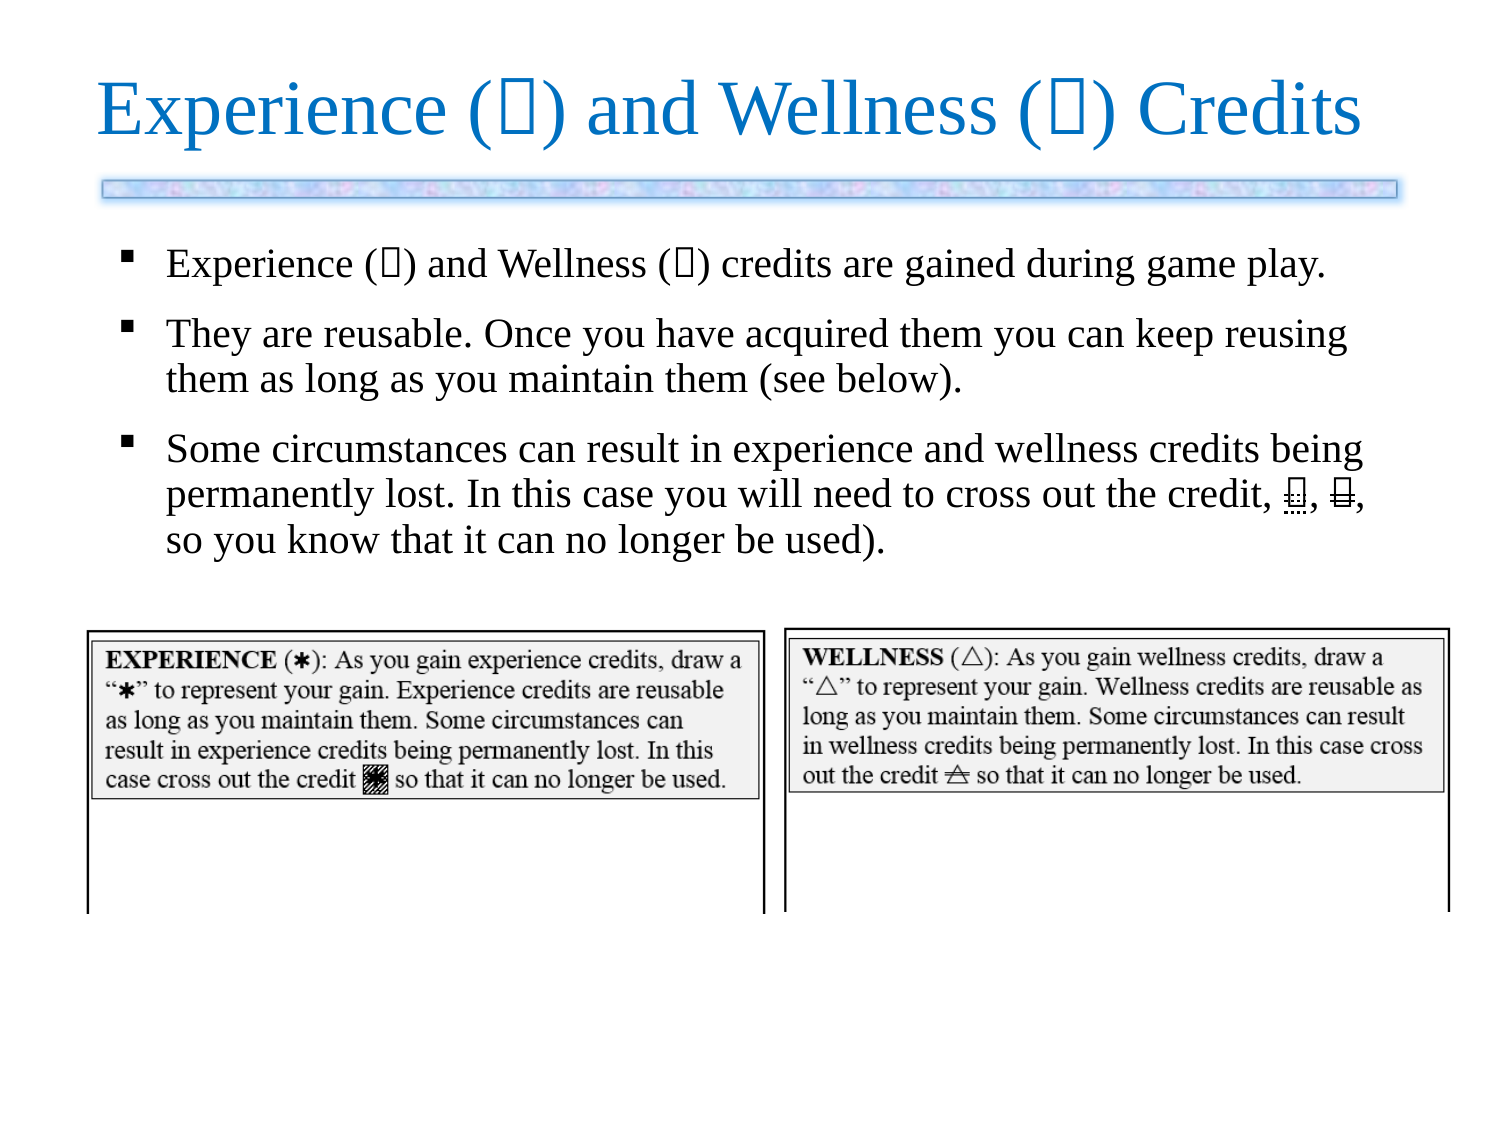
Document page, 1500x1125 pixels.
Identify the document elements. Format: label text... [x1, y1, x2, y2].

title Experience () and Wellness () Credits [82, 59, 1397, 161]
picture [774, 621, 1457, 912]
picture [105, 183, 1395, 195]
picture [81, 622, 770, 914]
list Experience () and Wellness () credits are gained during game play. They are reusable. Once you have acquired them you can keep reusing them as long as you maintain them (see below). Some circumstances can result in experience and wellness credits being permanently lost. In this case you will need to cross out the credit, , , so you know that it can no longer be used). [103, 234, 1397, 599]
